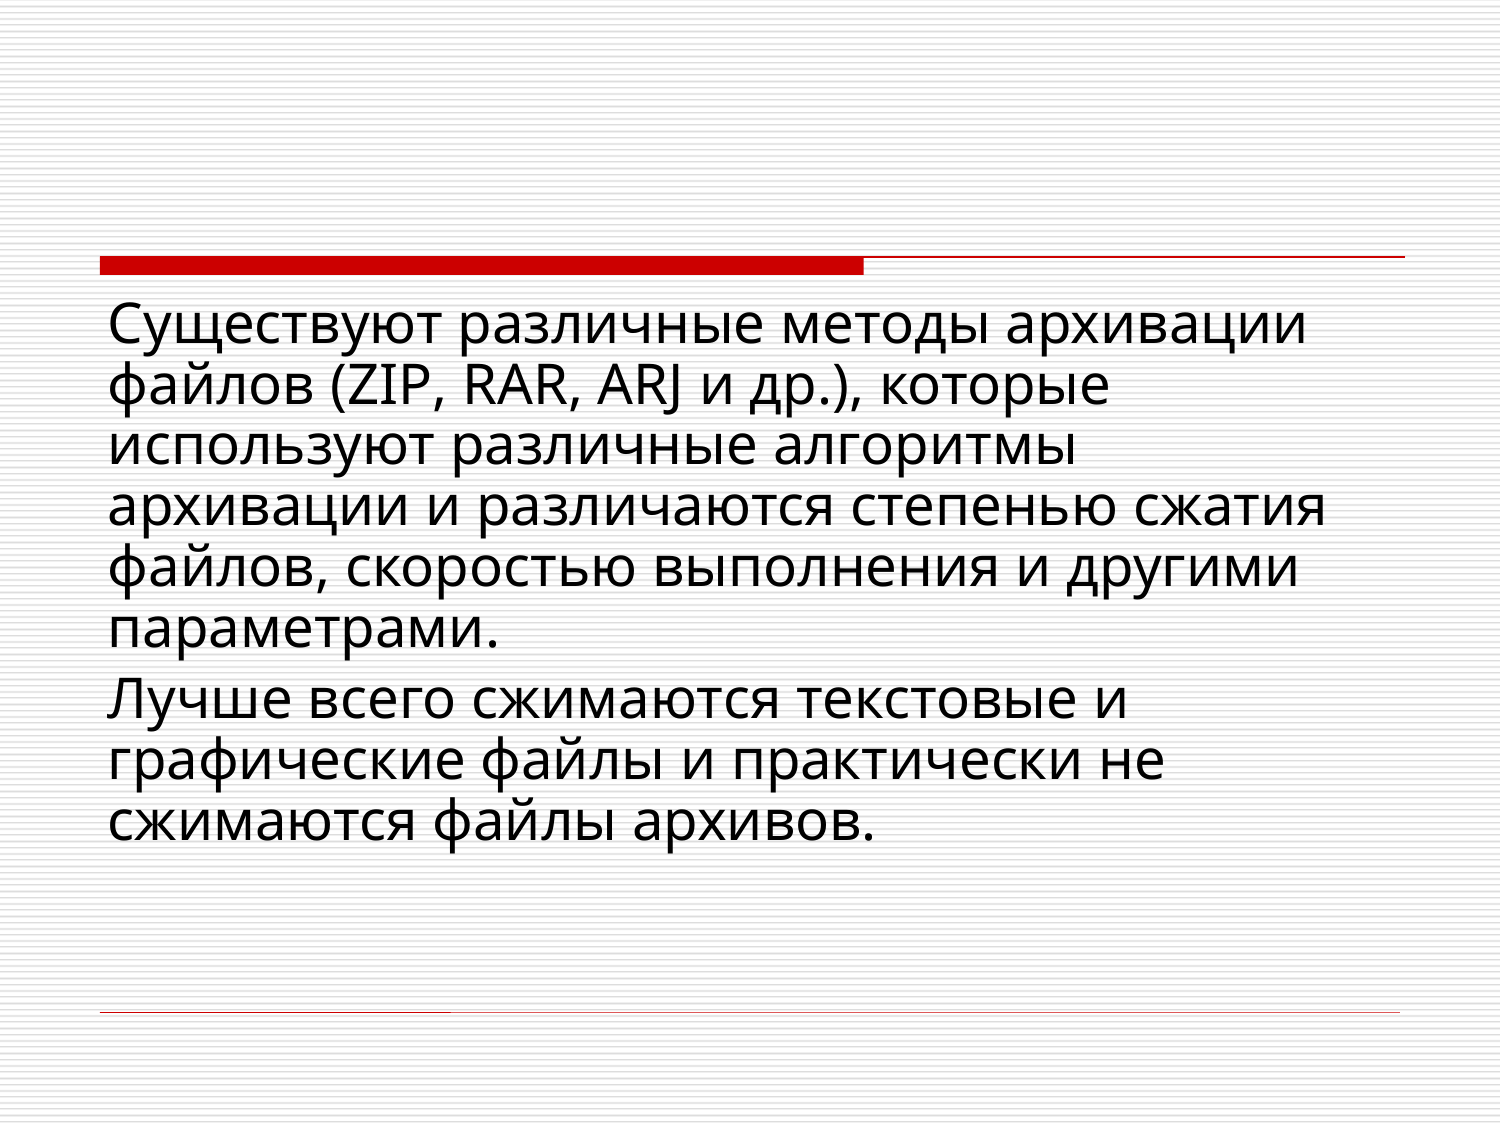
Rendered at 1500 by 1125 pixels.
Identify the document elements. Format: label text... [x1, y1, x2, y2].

list Существуют различные методы архивации файлов (ZIP, RAR, ARJ и др.), которые используют различные алгоритмы архивации и различаются степенью сжатия файлов, скоростью выполнения и другими параметрами. Лучше всего сжимаются текстовые и графические файлы и практически не сжимаются файлы архивов. [92, 287, 1406, 988]
picture [0, 0, 1500, 1125]
